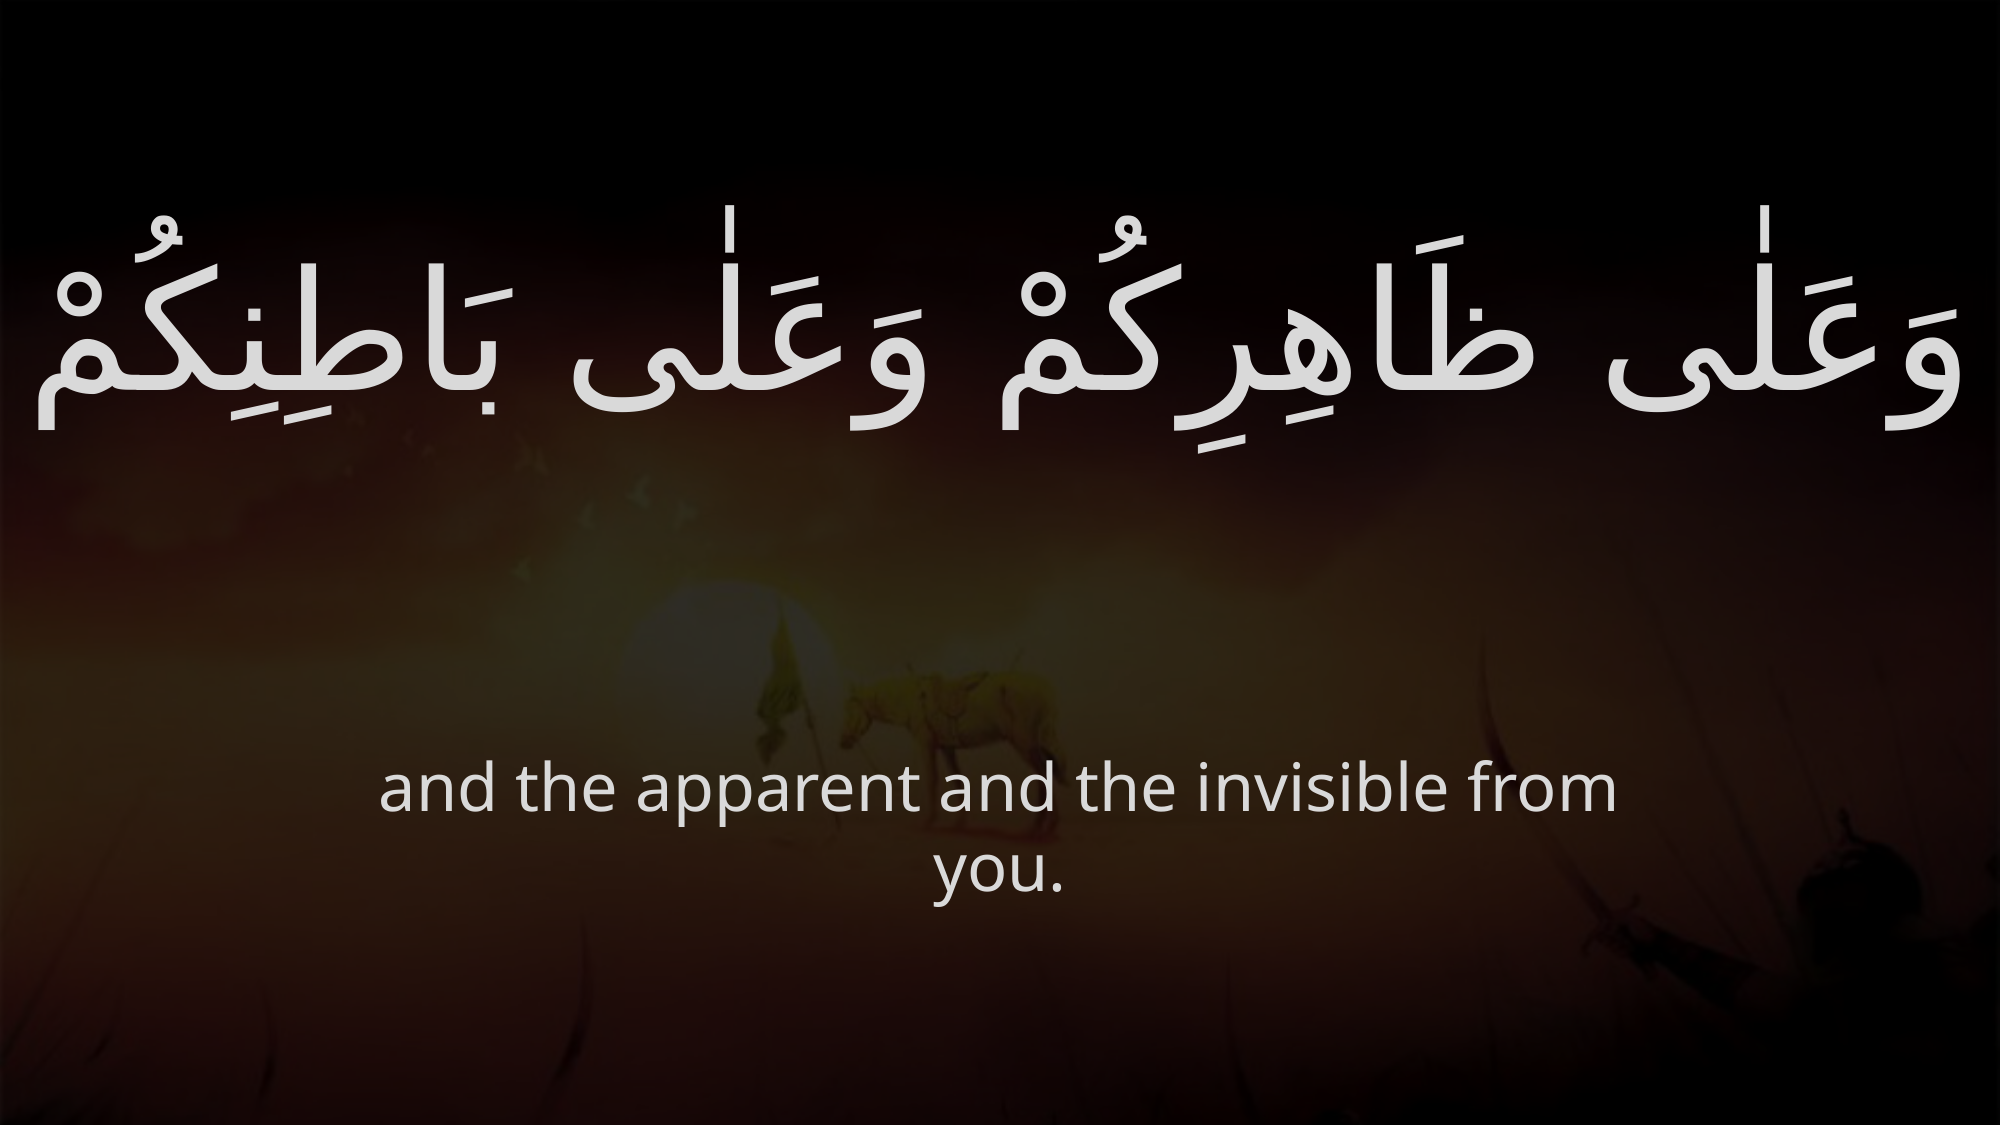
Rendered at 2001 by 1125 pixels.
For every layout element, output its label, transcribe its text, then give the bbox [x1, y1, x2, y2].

title وَعَلٰى ظَاهِرِكُمْ وَعَلٰى بَاطِنِكُمْ [0, 156, 2000, 432]
list and the apparent and the invisible from you. [356, 737, 1644, 1125]
